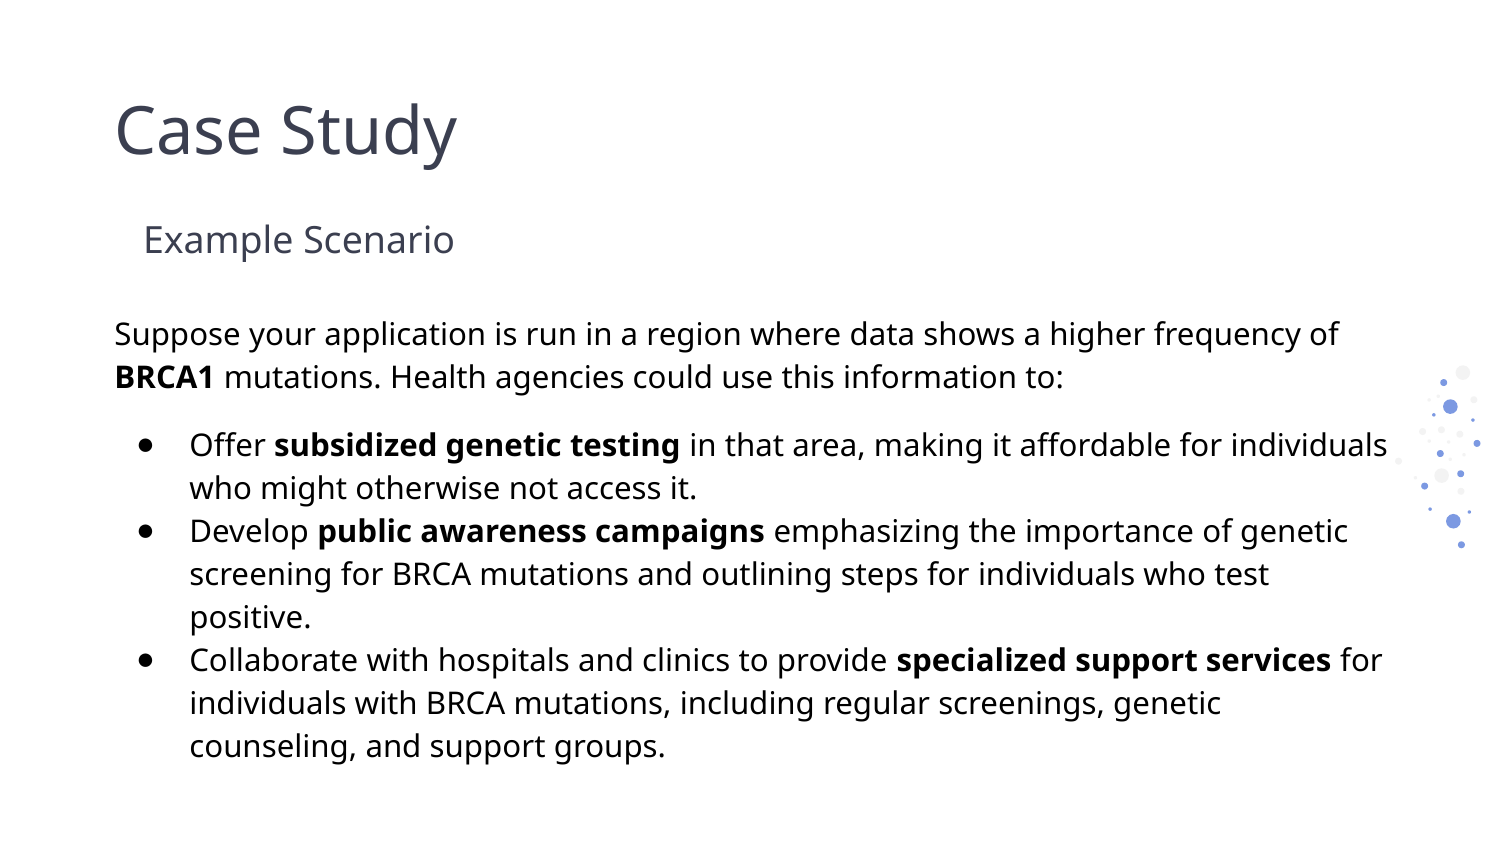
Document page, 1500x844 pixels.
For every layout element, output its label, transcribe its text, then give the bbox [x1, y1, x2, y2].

text_box Suppose your application is run in a region where data shows a higher frequency of BRCA1 mutations. Health agencies could use this information to: Offer subsidized genetic testing in that area, making it affordable for individuals who might otherwise not access it. Develop public awareness campaigns emphasizing the importance of genetic screening for BRCA mutations and outlining steps for individuals who test positive. Collaborate with hospitals and clinics to provide specialized support services for individuals with BRCA mutations, including regular screenings, genetic counseling, and support groups. [99, 293, 1412, 763]
title Case Study [99, 72, 1364, 167]
text_box Example Scenario [128, 201, 628, 273]
